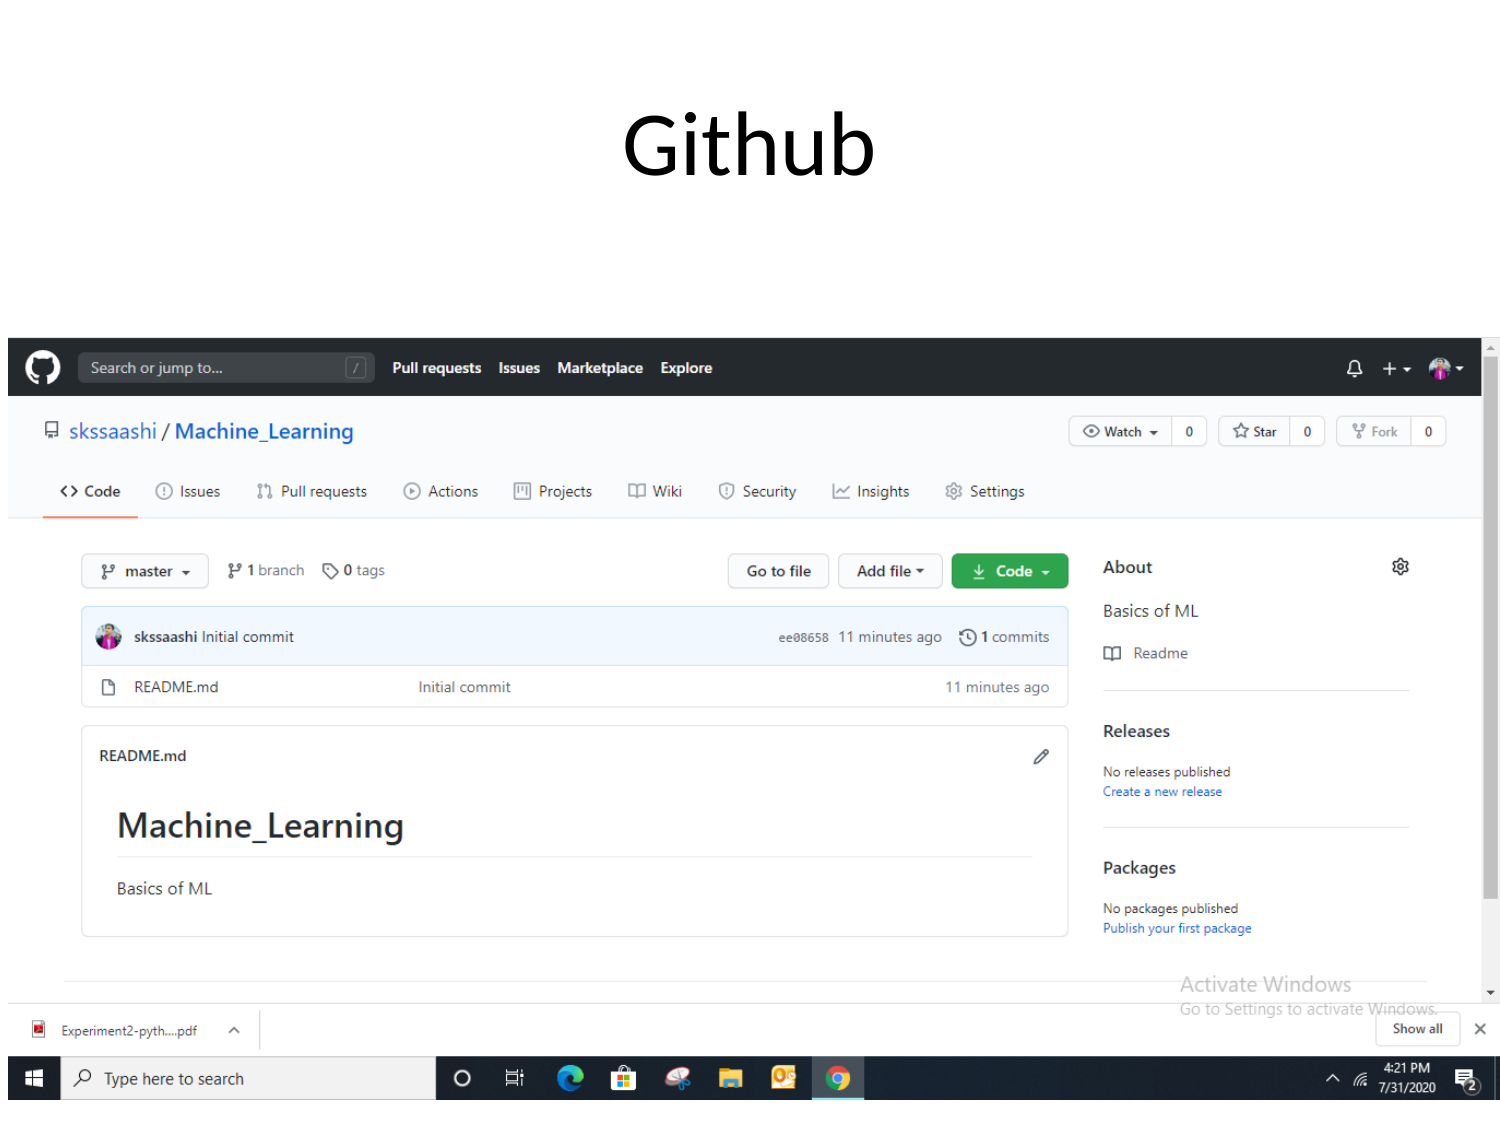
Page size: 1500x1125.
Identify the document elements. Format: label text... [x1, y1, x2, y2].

title Github [75, 45, 1425, 233]
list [8, 337, 1500, 1100]
